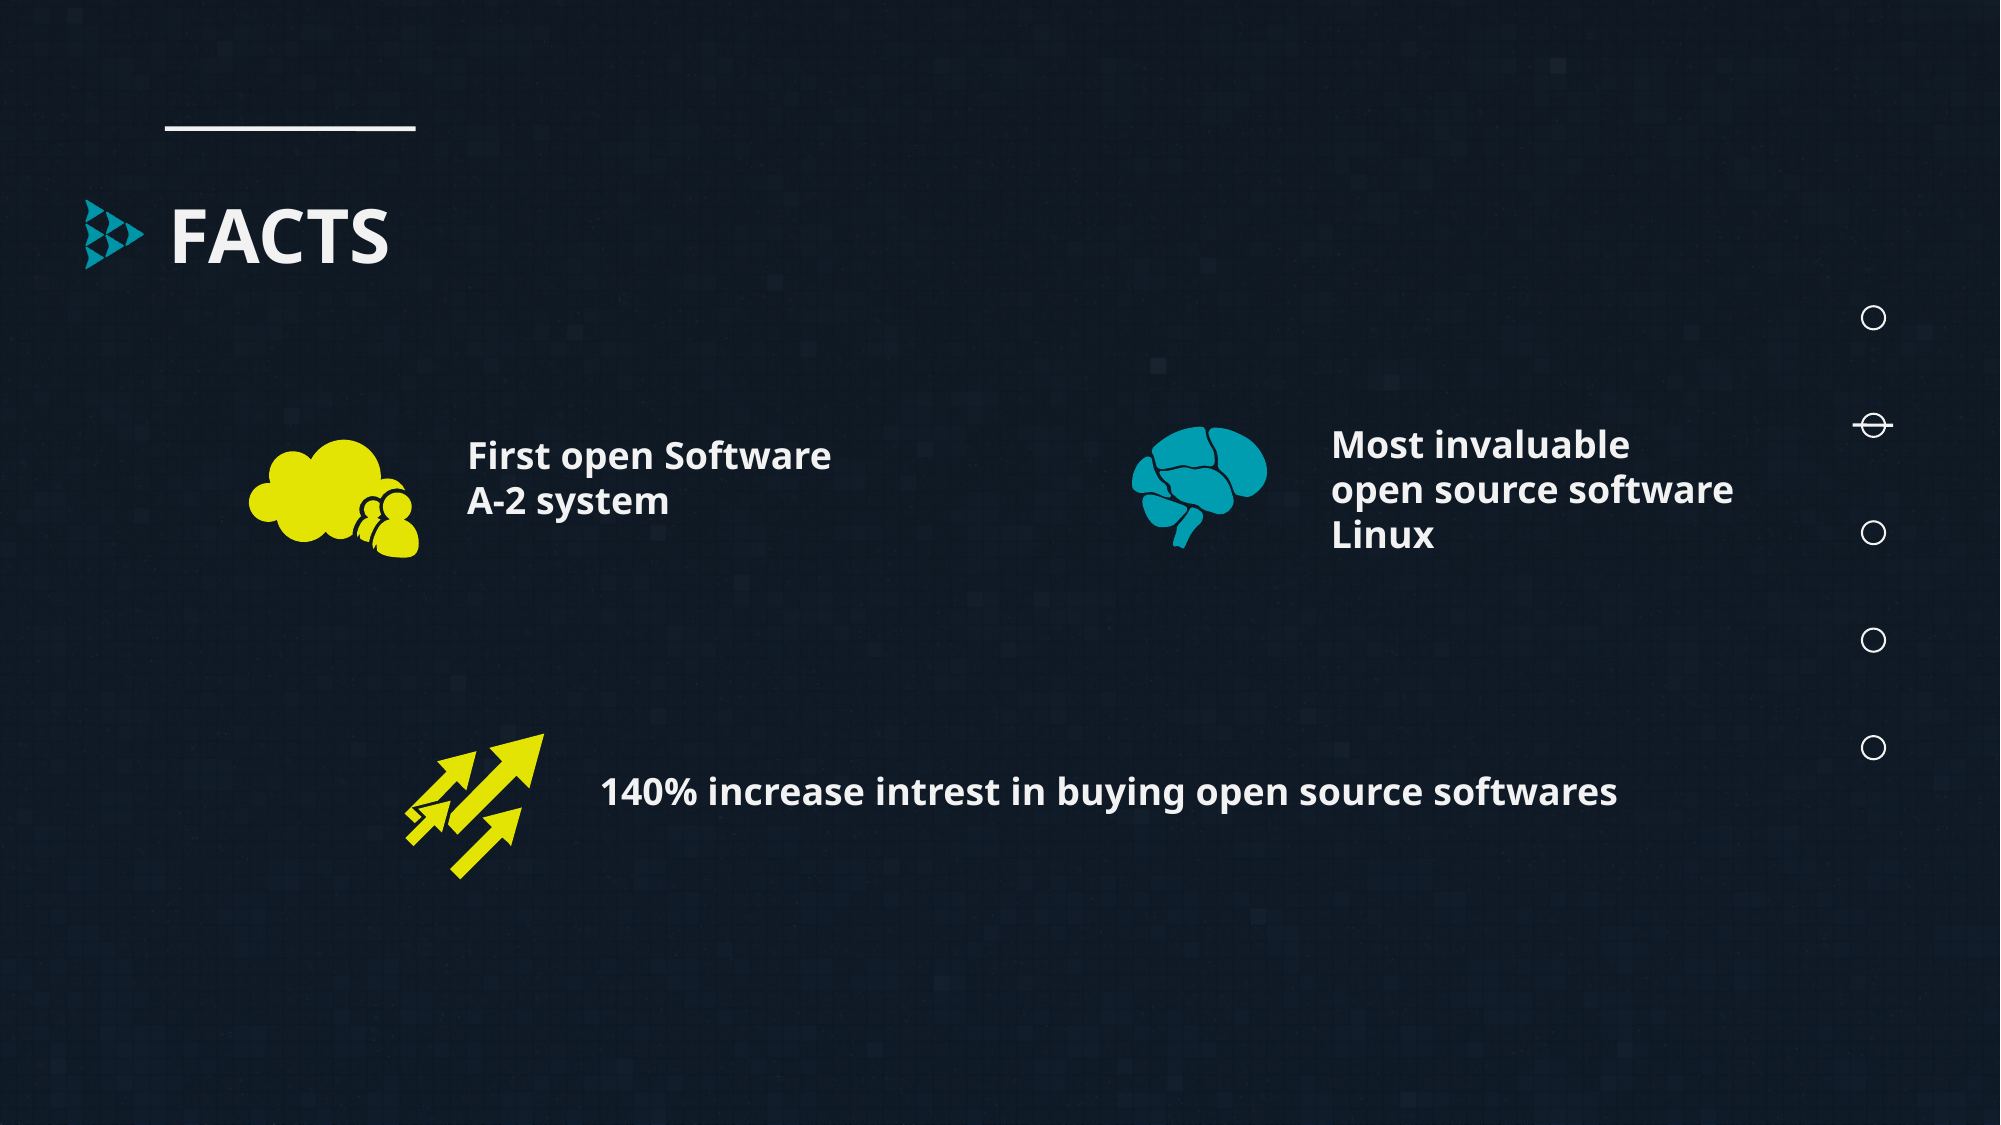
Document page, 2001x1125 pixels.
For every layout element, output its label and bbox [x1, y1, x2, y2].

text_box [79, 197, 146, 271]
text_box [246, 436, 419, 560]
picture [0, 0, 2000, 1125]
